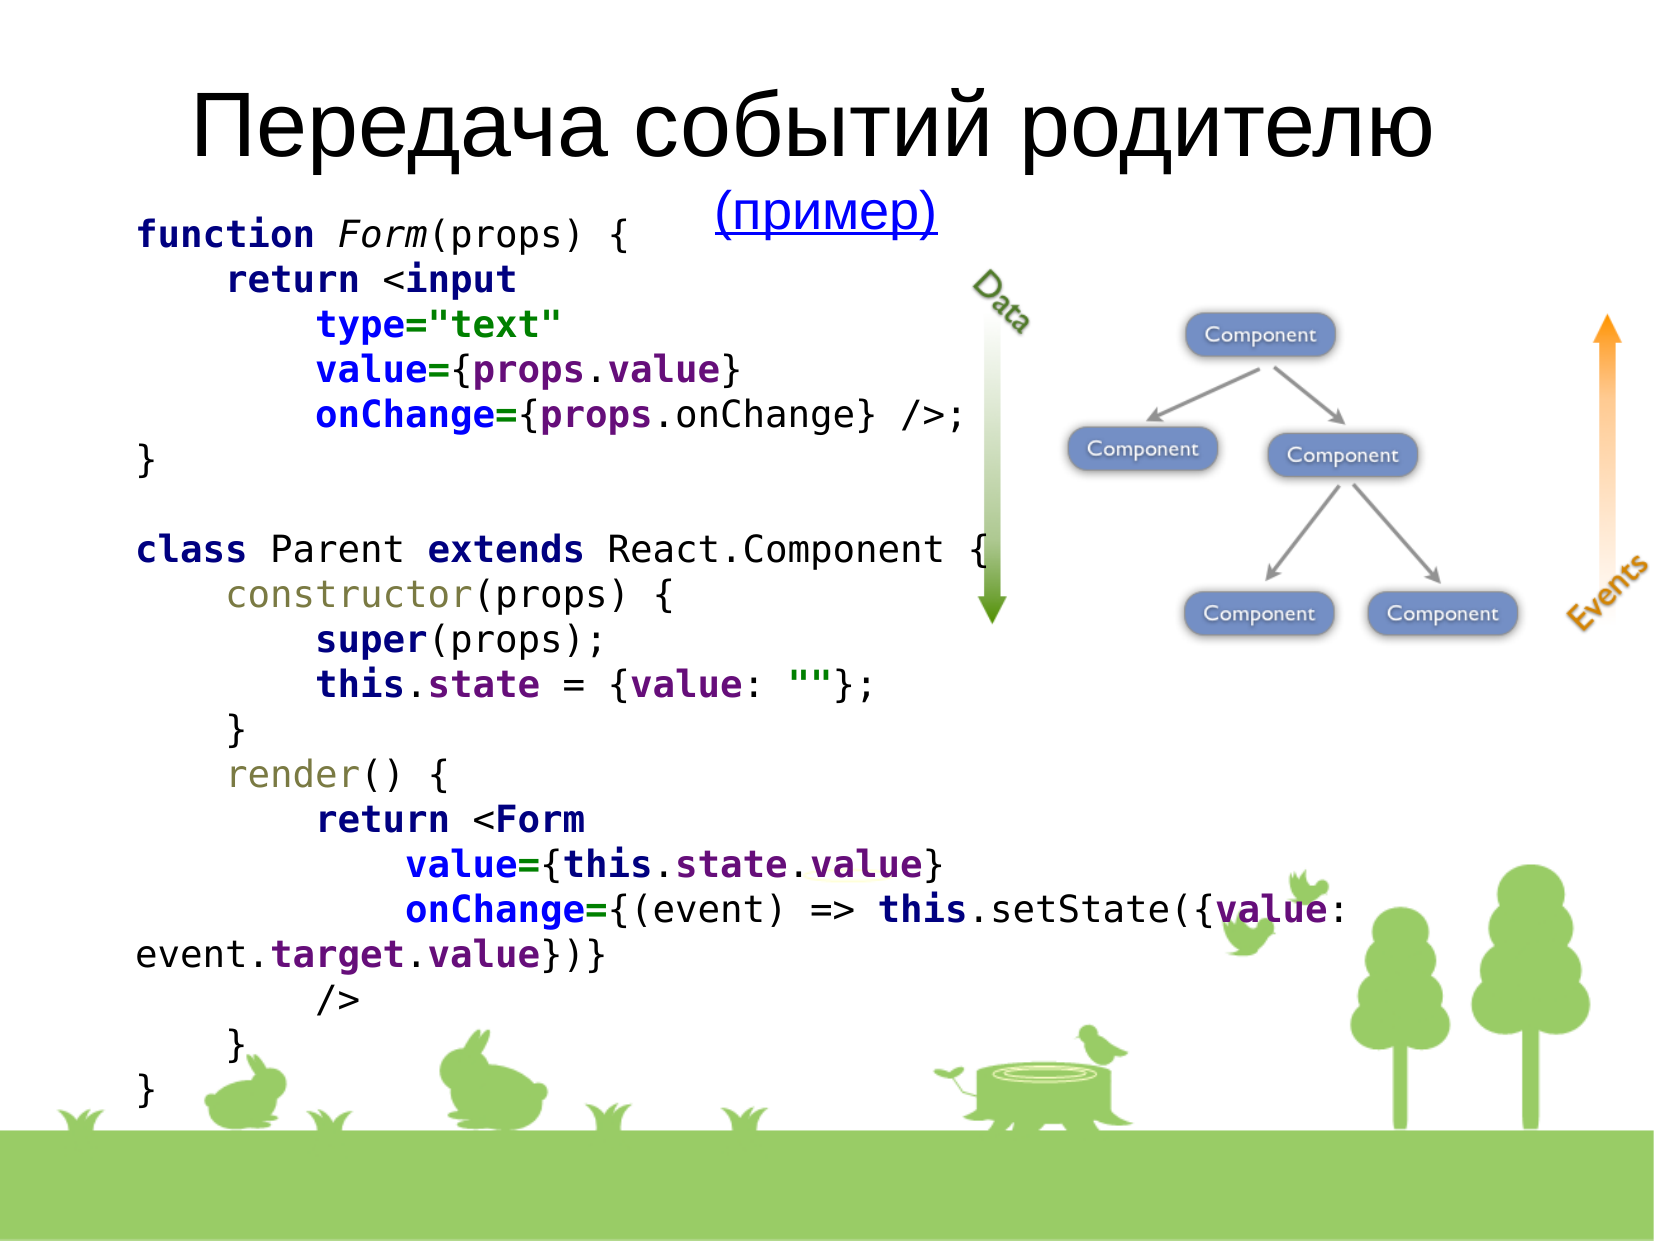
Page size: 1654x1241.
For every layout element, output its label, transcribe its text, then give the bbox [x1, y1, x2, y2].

picture [0, 0, 1654, 1241]
text_box Передача событий родителю (пример) [82, 49, 1571, 256]
text_box function Form(props) { return <input type="text" value={props.value} onChange={props.onChange} />; } class Parent extends React.Component { constructor(props) { super(props); this.state = {value: ""}; } render() { return <Form value={this.state.value} onChange={(event) => this.setState({value: event.target.value})} /> } } [135, 210, 1635, 1140]
